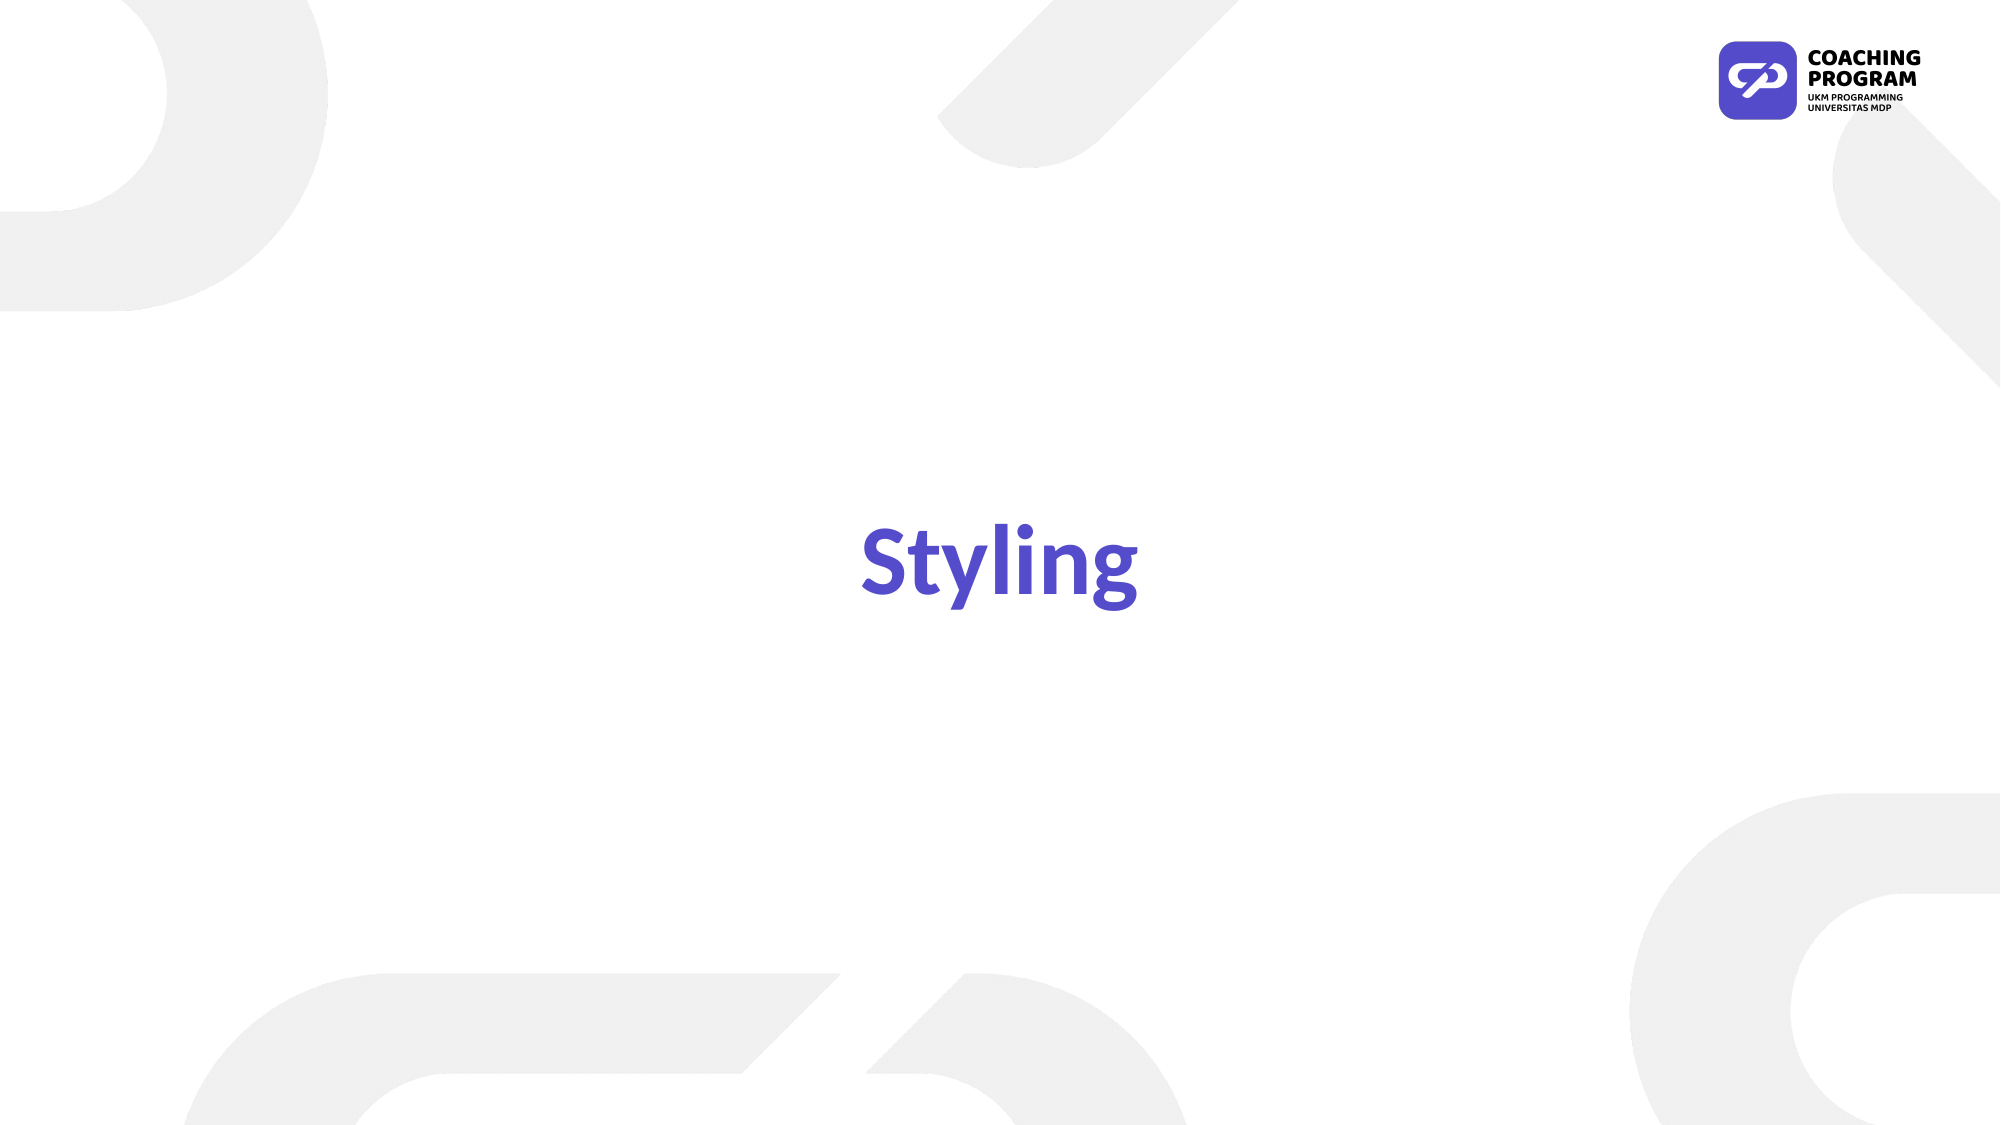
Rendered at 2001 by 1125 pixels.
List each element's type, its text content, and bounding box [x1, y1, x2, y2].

picture [1716, 35, 1922, 126]
title Styling [249, 290, 1750, 835]
